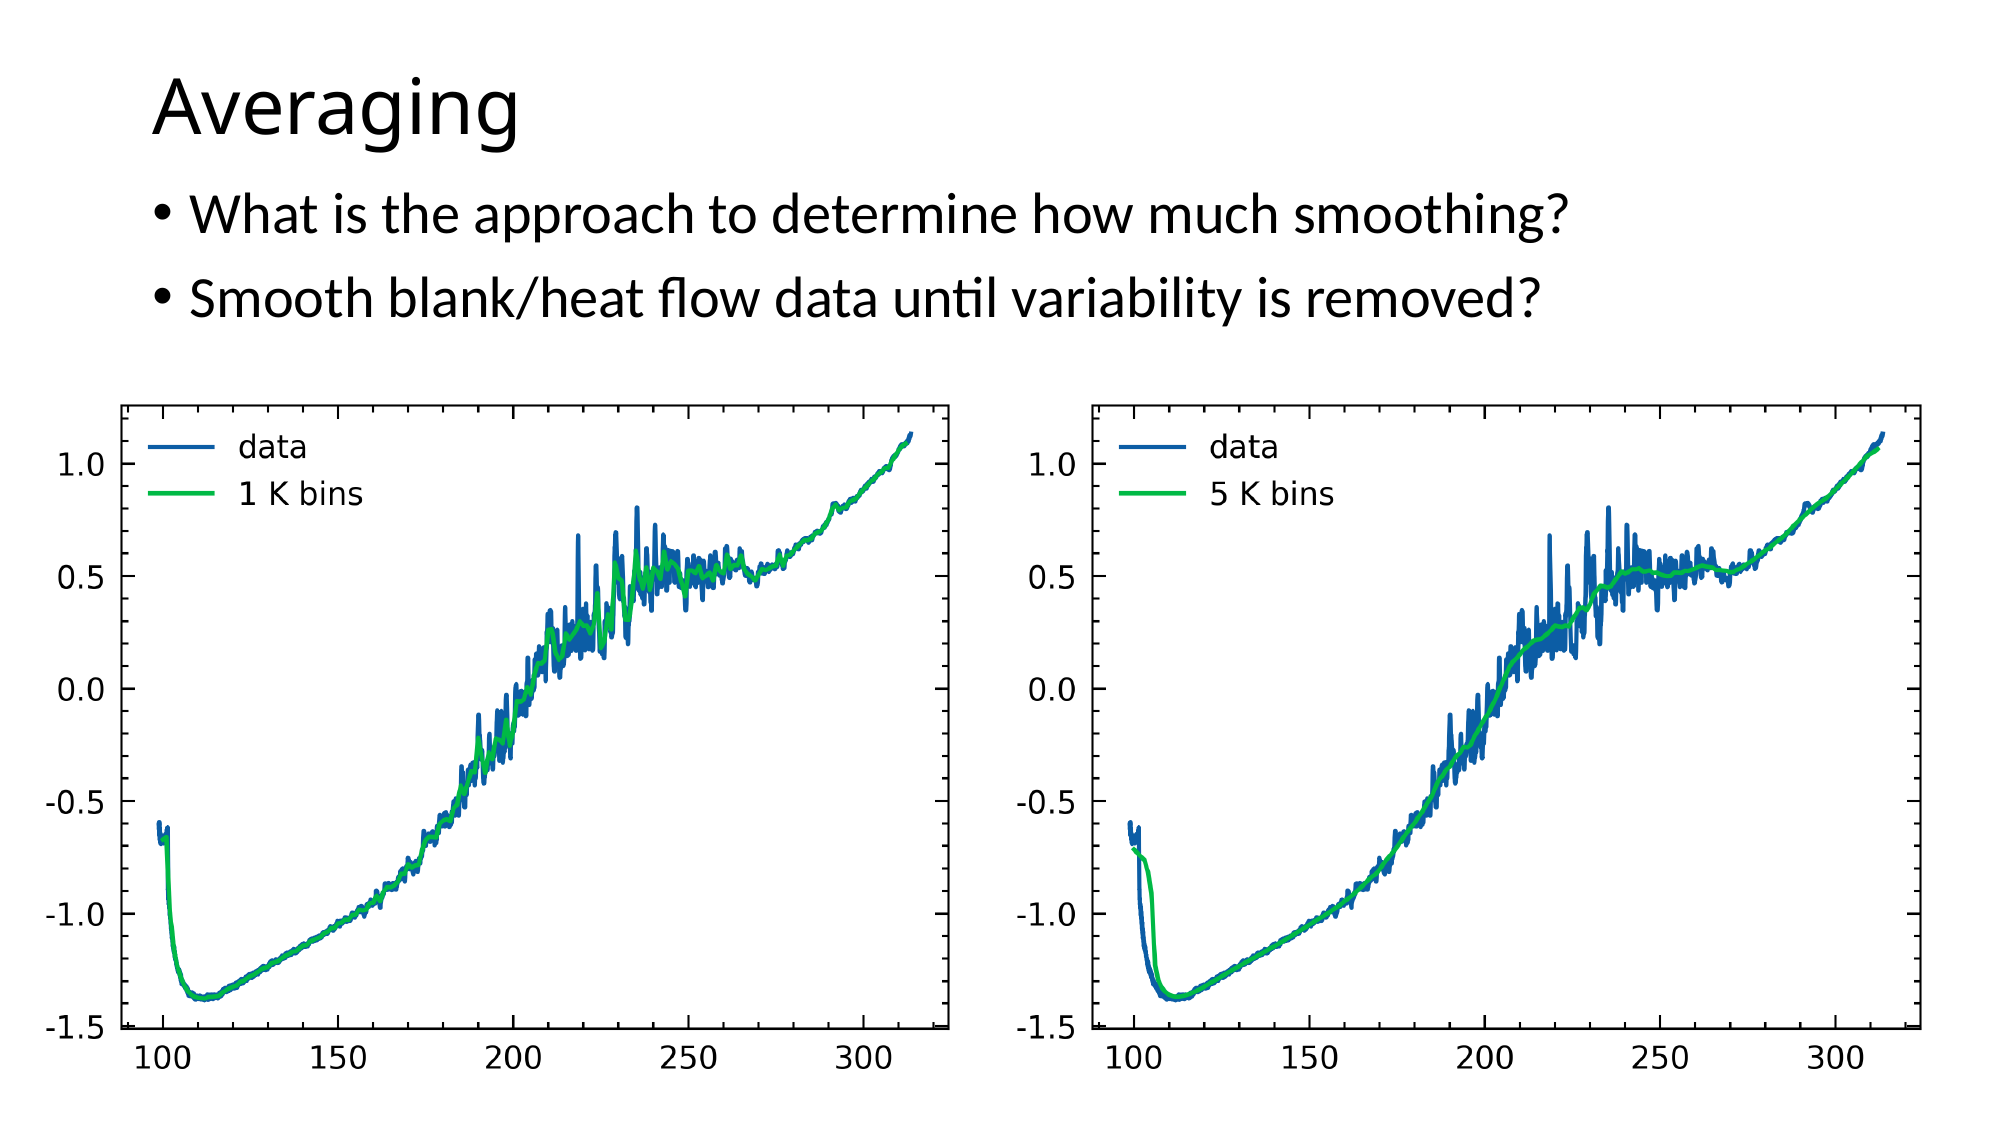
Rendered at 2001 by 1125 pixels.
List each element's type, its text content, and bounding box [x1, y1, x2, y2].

picture [28, 389, 964, 1091]
text_box Averaging [137, 59, 1913, 159]
picture [999, 389, 1936, 1091]
list What is the approach to determine how much smoothing? Smooth blank/heat flow data until variability is removed? [137, 176, 1924, 1014]
